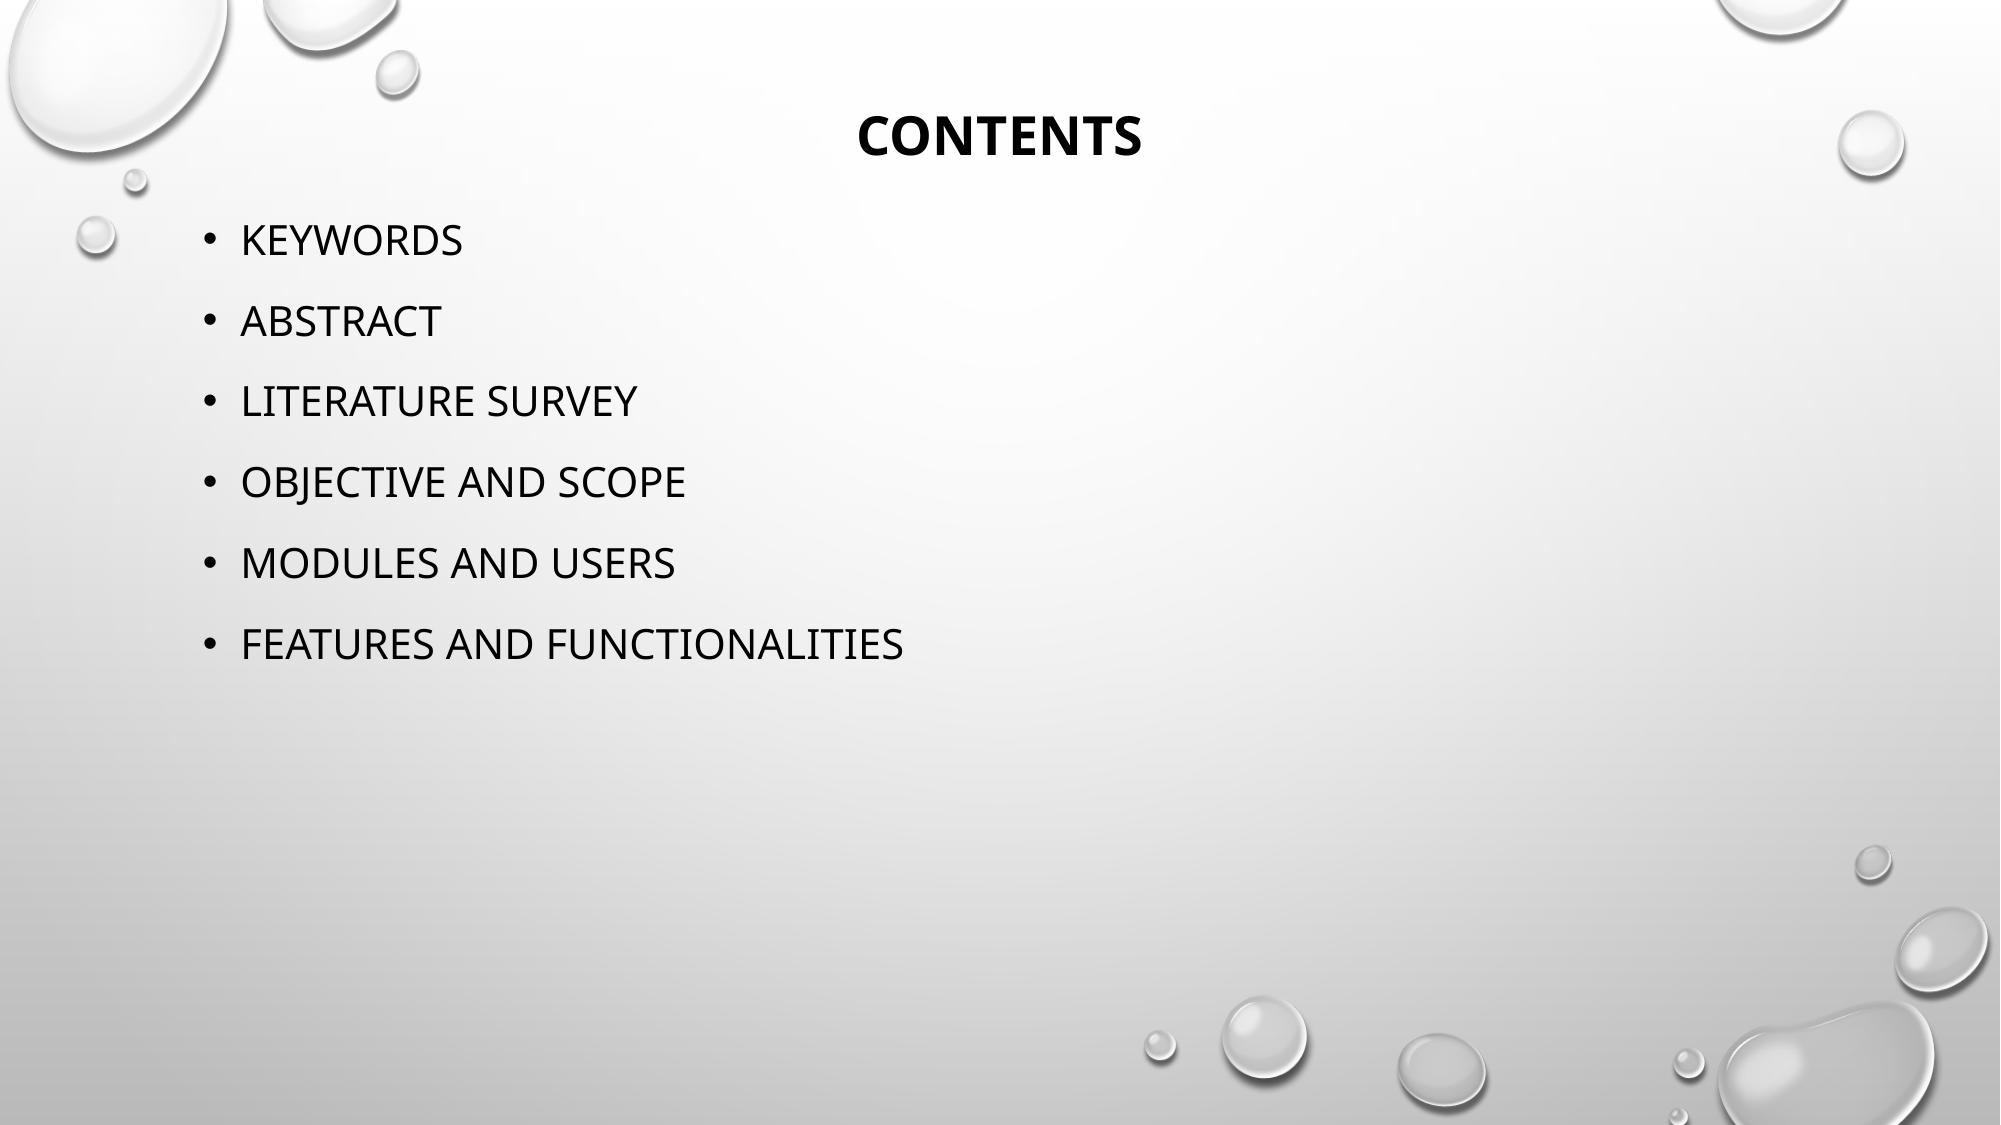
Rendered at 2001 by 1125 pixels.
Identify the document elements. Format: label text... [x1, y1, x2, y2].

picture [0, 0, 2000, 1125]
list Keywords ABSTRACT Literature survey Objective and scope Modules and users Features and functionalities [187, 196, 1888, 758]
title Contents [149, 101, 1851, 176]
